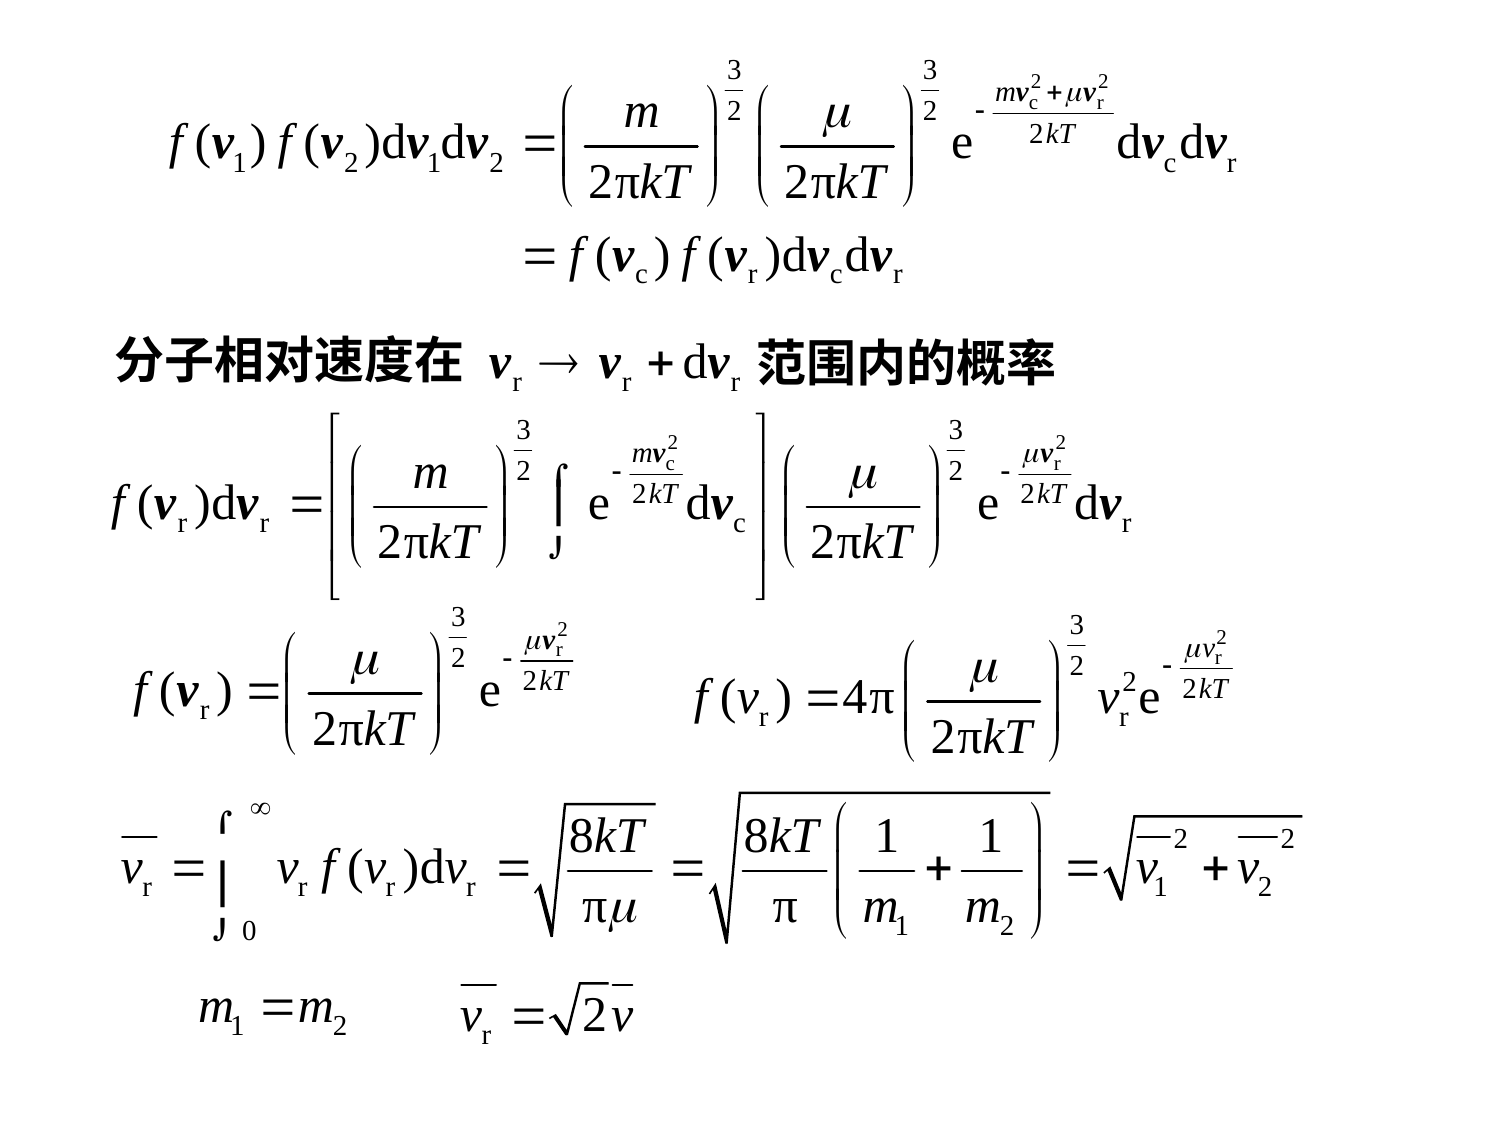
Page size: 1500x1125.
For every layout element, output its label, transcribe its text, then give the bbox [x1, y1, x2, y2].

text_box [681, 607, 1238, 769]
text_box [117, 785, 1308, 949]
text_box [98, 409, 1138, 605]
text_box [120, 599, 579, 761]
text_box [155, 51, 1244, 290]
text_box 范围内的概率 [741, 323, 1100, 399]
text_box 分子相对速度在 [99, 321, 502, 397]
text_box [194, 978, 351, 1042]
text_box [486, 334, 745, 398]
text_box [457, 977, 637, 1050]
